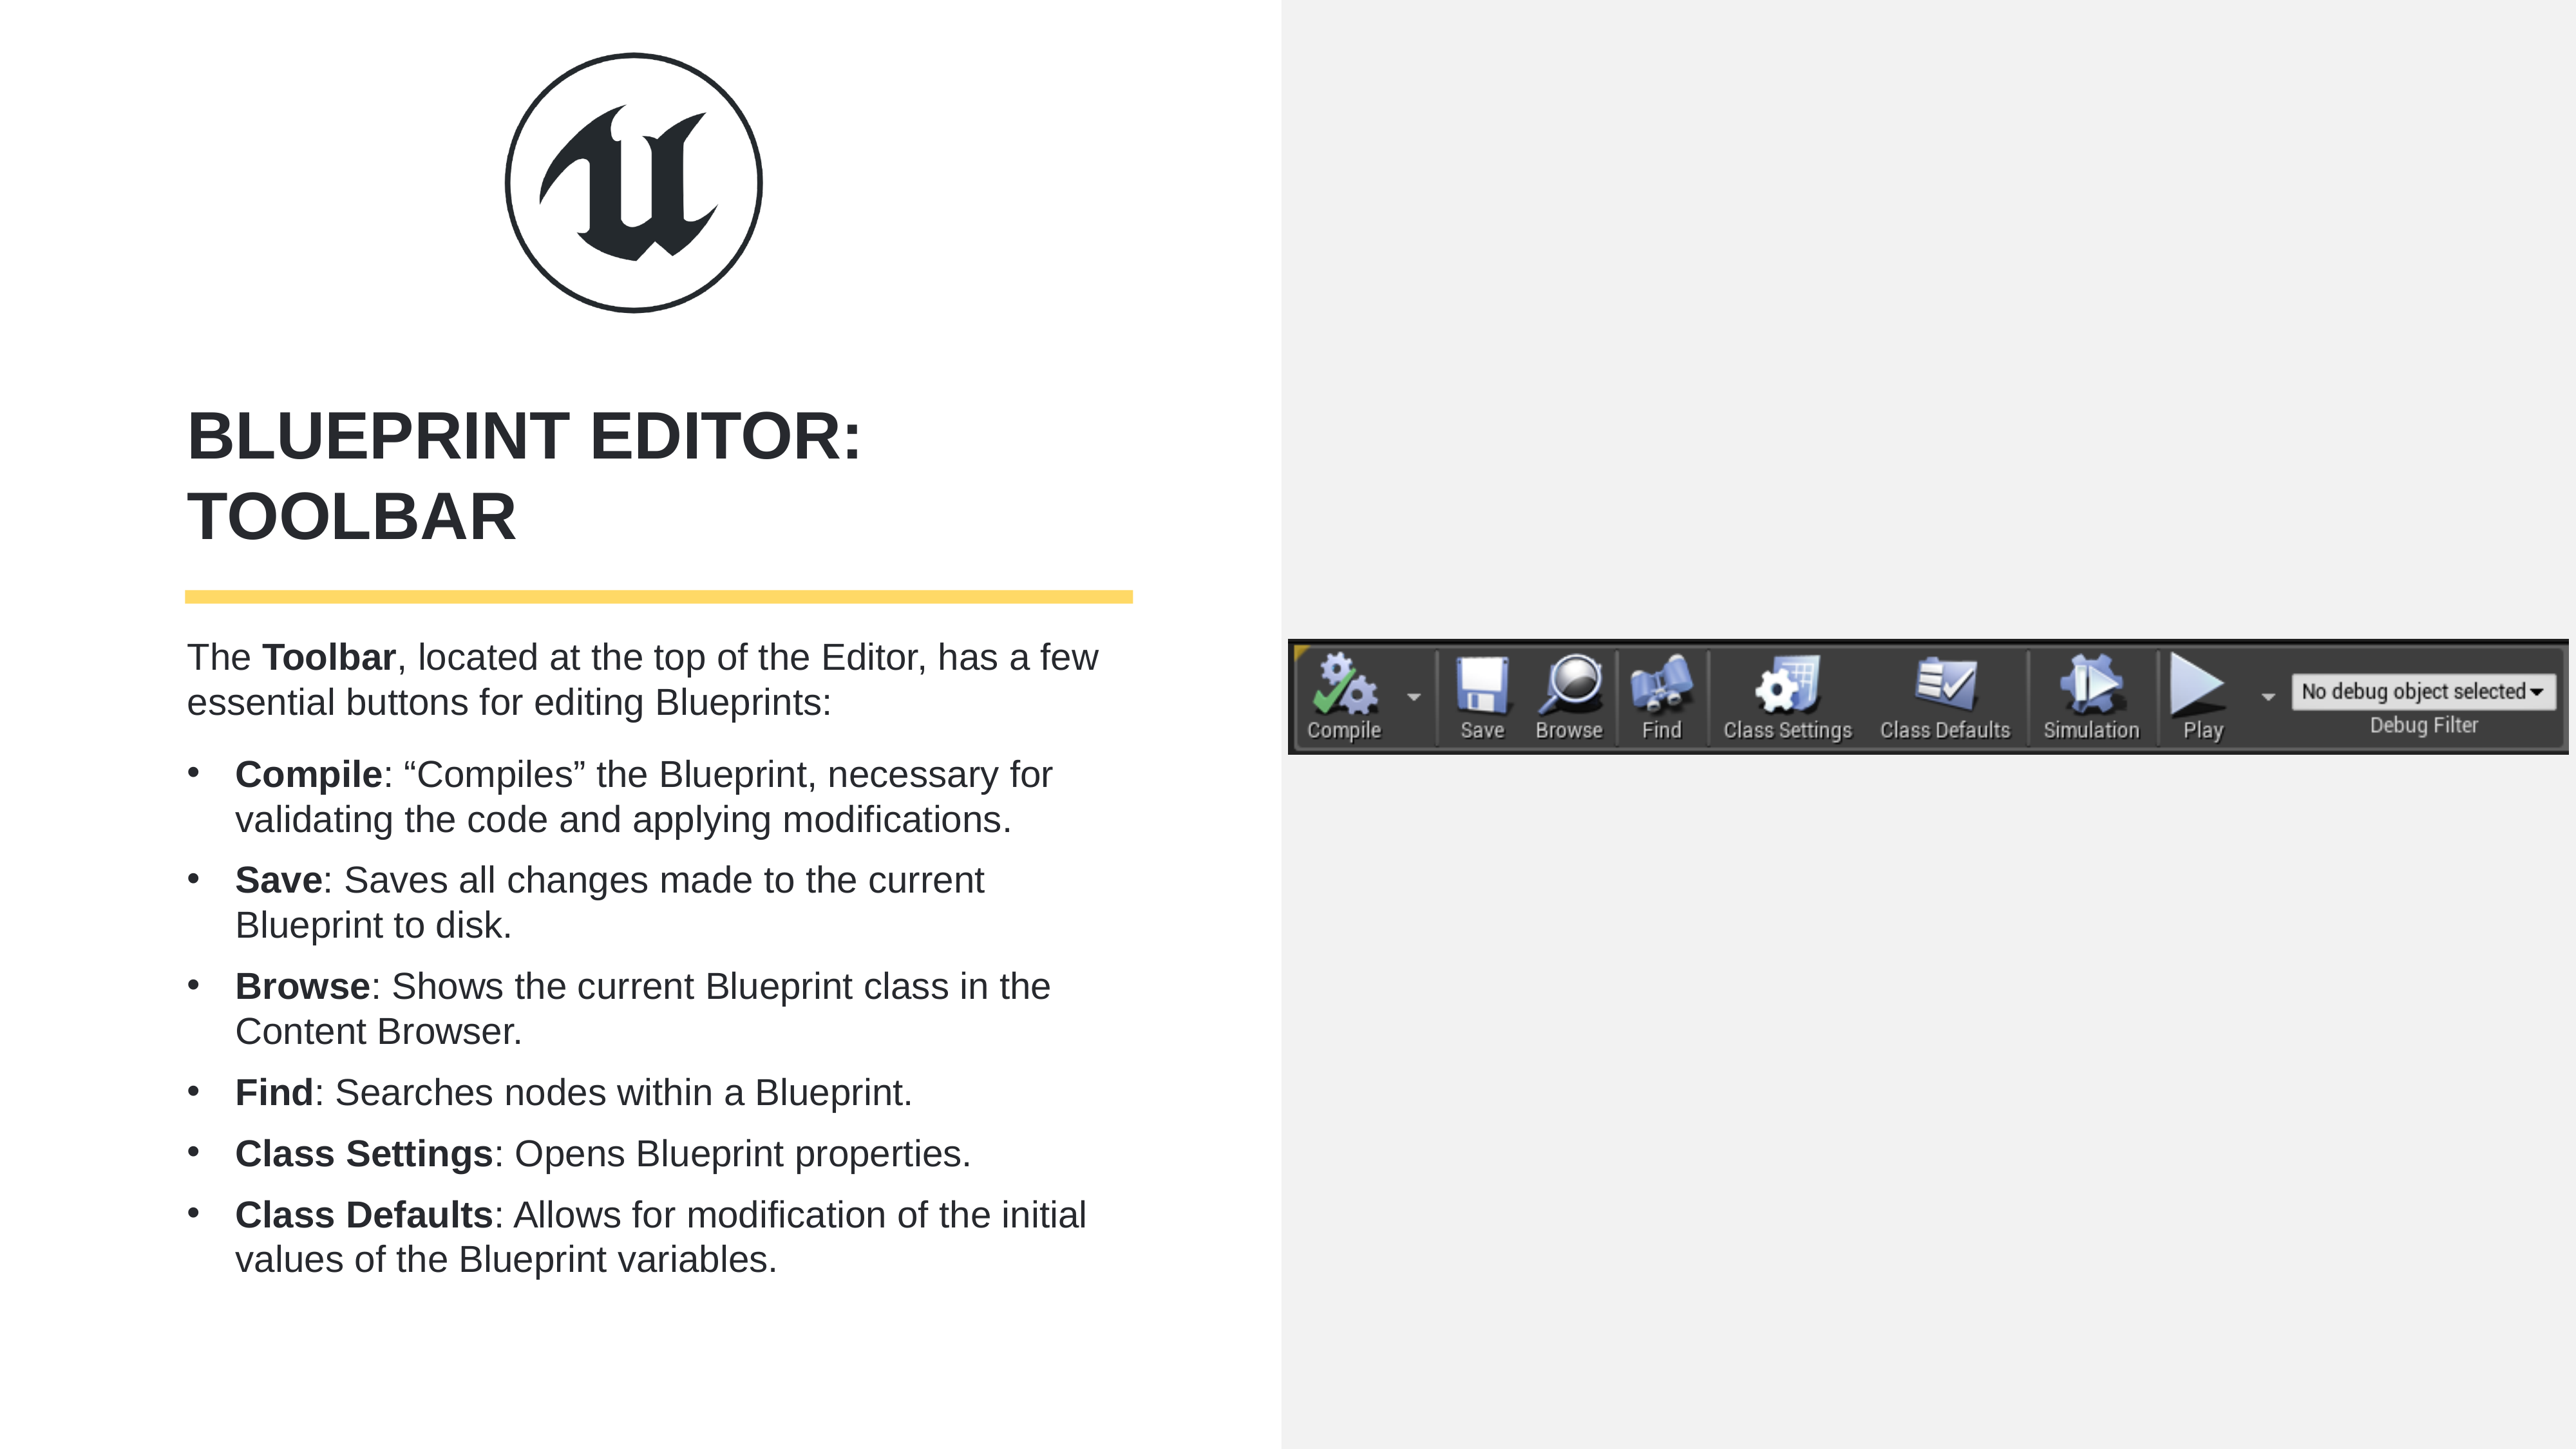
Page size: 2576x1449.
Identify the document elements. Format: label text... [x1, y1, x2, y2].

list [1287, 639, 2570, 755]
list The Toolbar, located at the top of the Editor, has a few essential buttons for editing Blueprints: Compile: “Compiles” the Blueprint, necessary for validating the code and applying modifications. Save: Saves all changes made to the current Blueprint to disk. Browse: Shows the current Blueprint class in the Content Browser. Find: Searches nodes within a Blueprint. Class Settings: Opens Blueprint properties. Class Defaults: Allows for modification of the initial values of the Blueprint variables. [177, 628, 1133, 1437]
title Blueprint editor: toolbar [177, 97, 1133, 558]
picture [495, 43, 773, 97]
